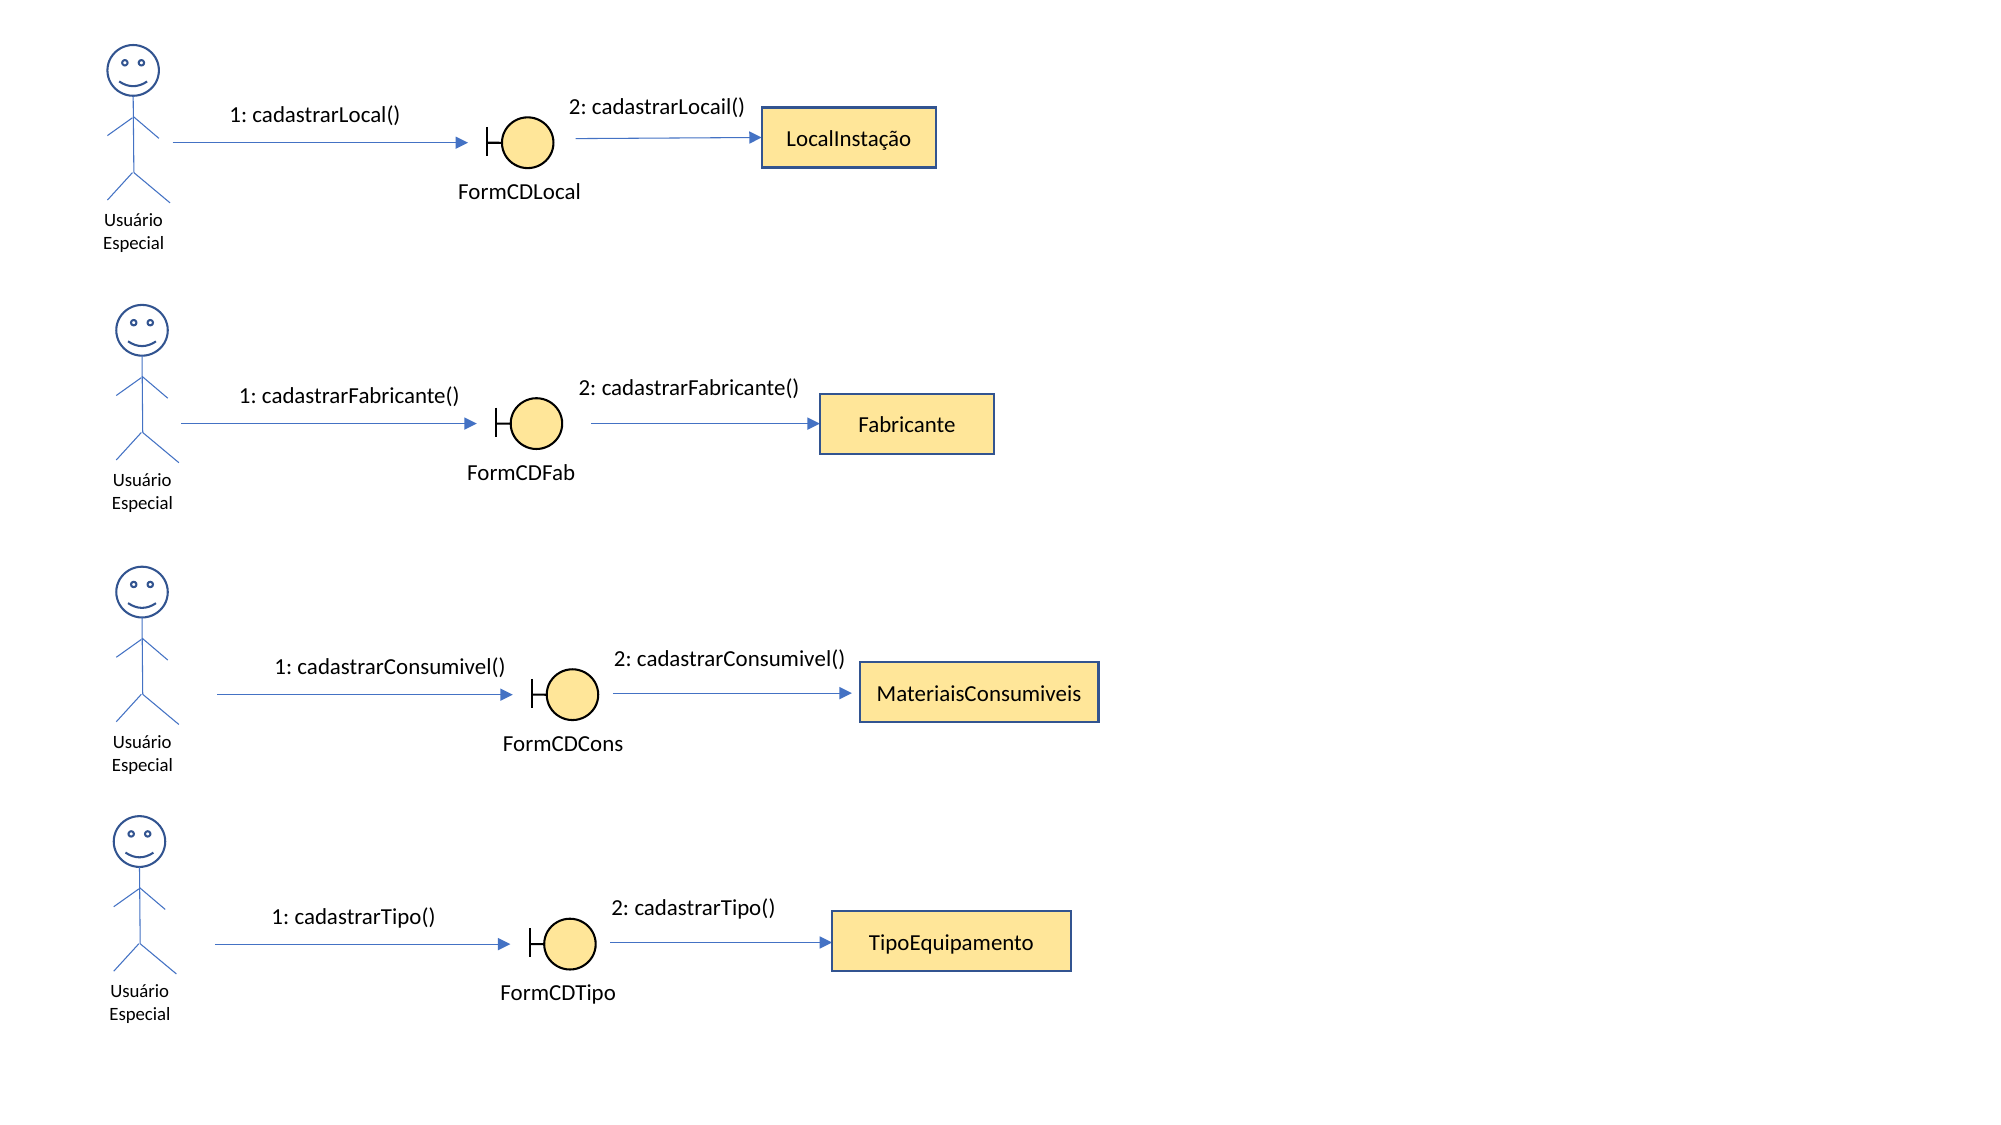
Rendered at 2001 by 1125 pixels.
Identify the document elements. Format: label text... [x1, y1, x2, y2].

text_box FormCDTipo [485, 970, 632, 1013]
text_box FormCDCons [488, 721, 639, 764]
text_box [94, 304, 191, 522]
text_box 1: cadastrarFabricante() [224, 373, 476, 416]
text_box 2: cadastrarFabricante() [563, 364, 815, 407]
text_box FormCDFab [452, 449, 591, 493]
text_box Fabricante [819, 393, 995, 455]
text_box LocalInstação [761, 106, 937, 169]
text_box 2: cadastrarLocail() [554, 83, 761, 127]
text_box [543, 917, 597, 970]
text_box TipoEquipamento [831, 910, 1072, 972]
text_box [501, 116, 555, 169]
text_box [545, 668, 600, 721]
text_box 2: cadastrarTipo() [596, 885, 791, 928]
text_box MateriaisConsumiveis [859, 661, 1100, 723]
text_box FormCDLocal [443, 169, 597, 212]
text_box 1: cadastrarTipo() [256, 893, 452, 937]
text_box [509, 397, 564, 449]
text_box 1: cadastrarLocal() [214, 92, 416, 135]
text_box 1: cadastrarConsumivel() [259, 644, 522, 687]
text_box 2: cadastrarConsumivel() [599, 635, 861, 679]
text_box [94, 566, 191, 783]
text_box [85, 45, 182, 262]
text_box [91, 816, 188, 1033]
